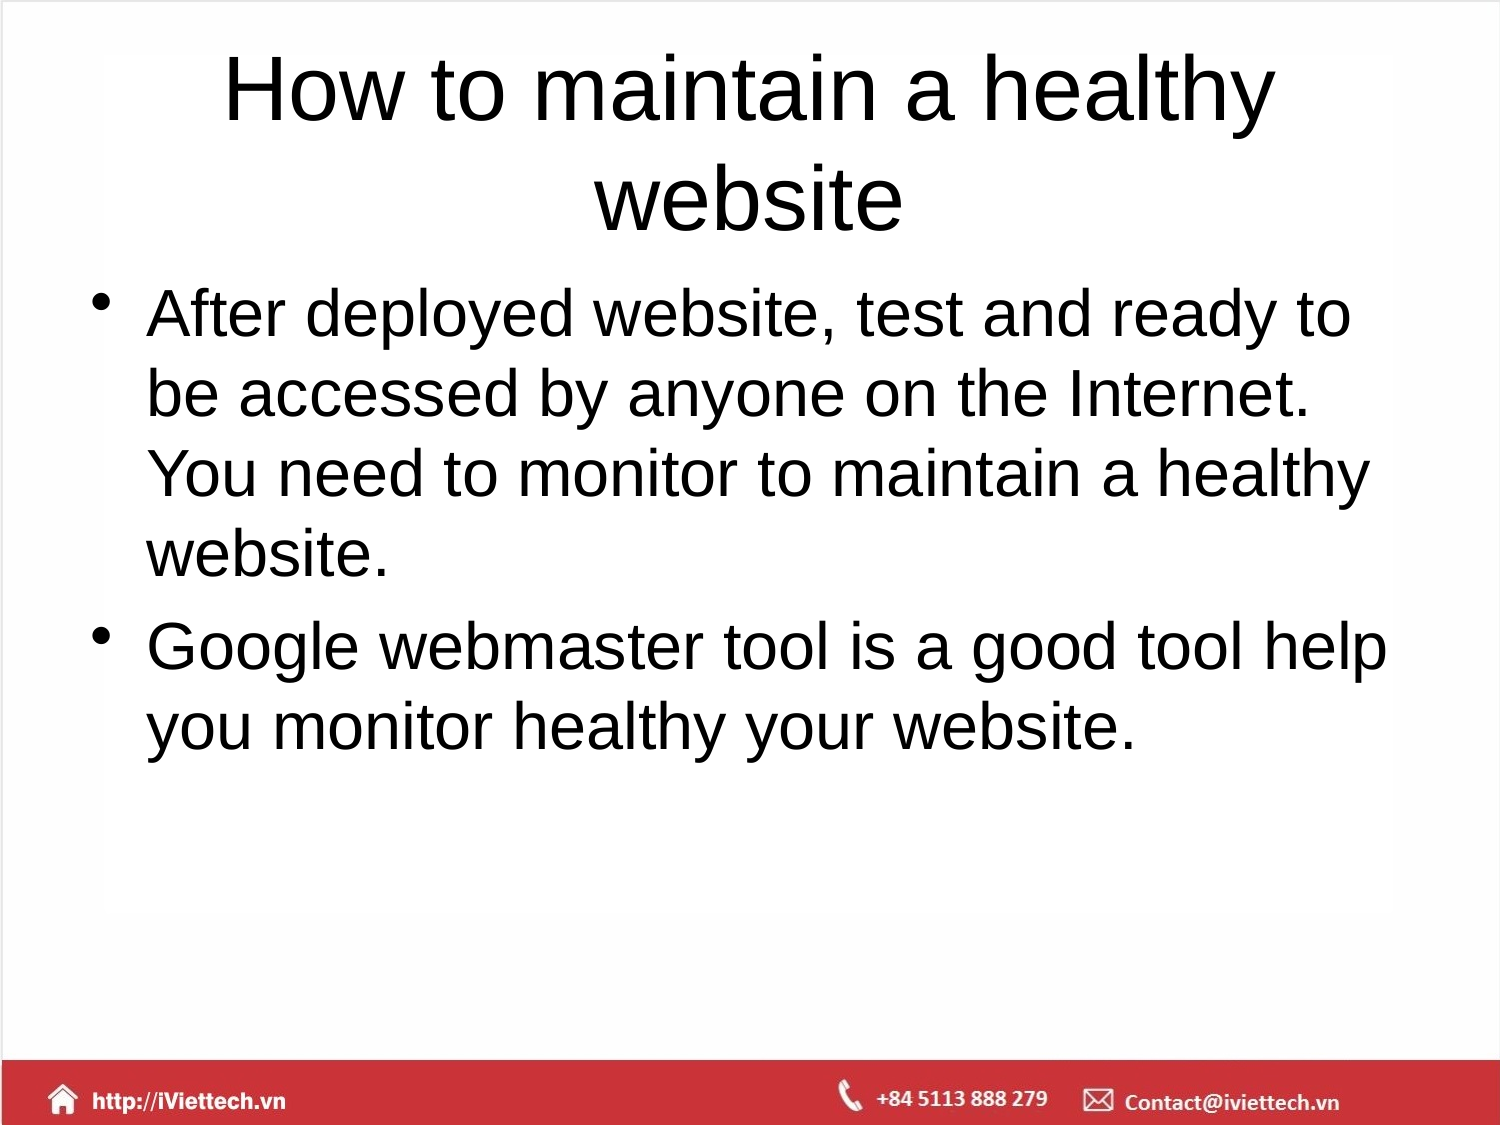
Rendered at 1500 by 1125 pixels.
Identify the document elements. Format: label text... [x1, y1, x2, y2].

list After deployed website, test and ready to be accessed by anyone on the Internet. You need to monitor to maintain a healthy website. Google webmaster tool is a good tool help you monitor healthy your website. [74, 262, 1426, 1006]
picture [0, 0, 1500, 1125]
title How to maintain a healthy website [74, 44, 1426, 233]
